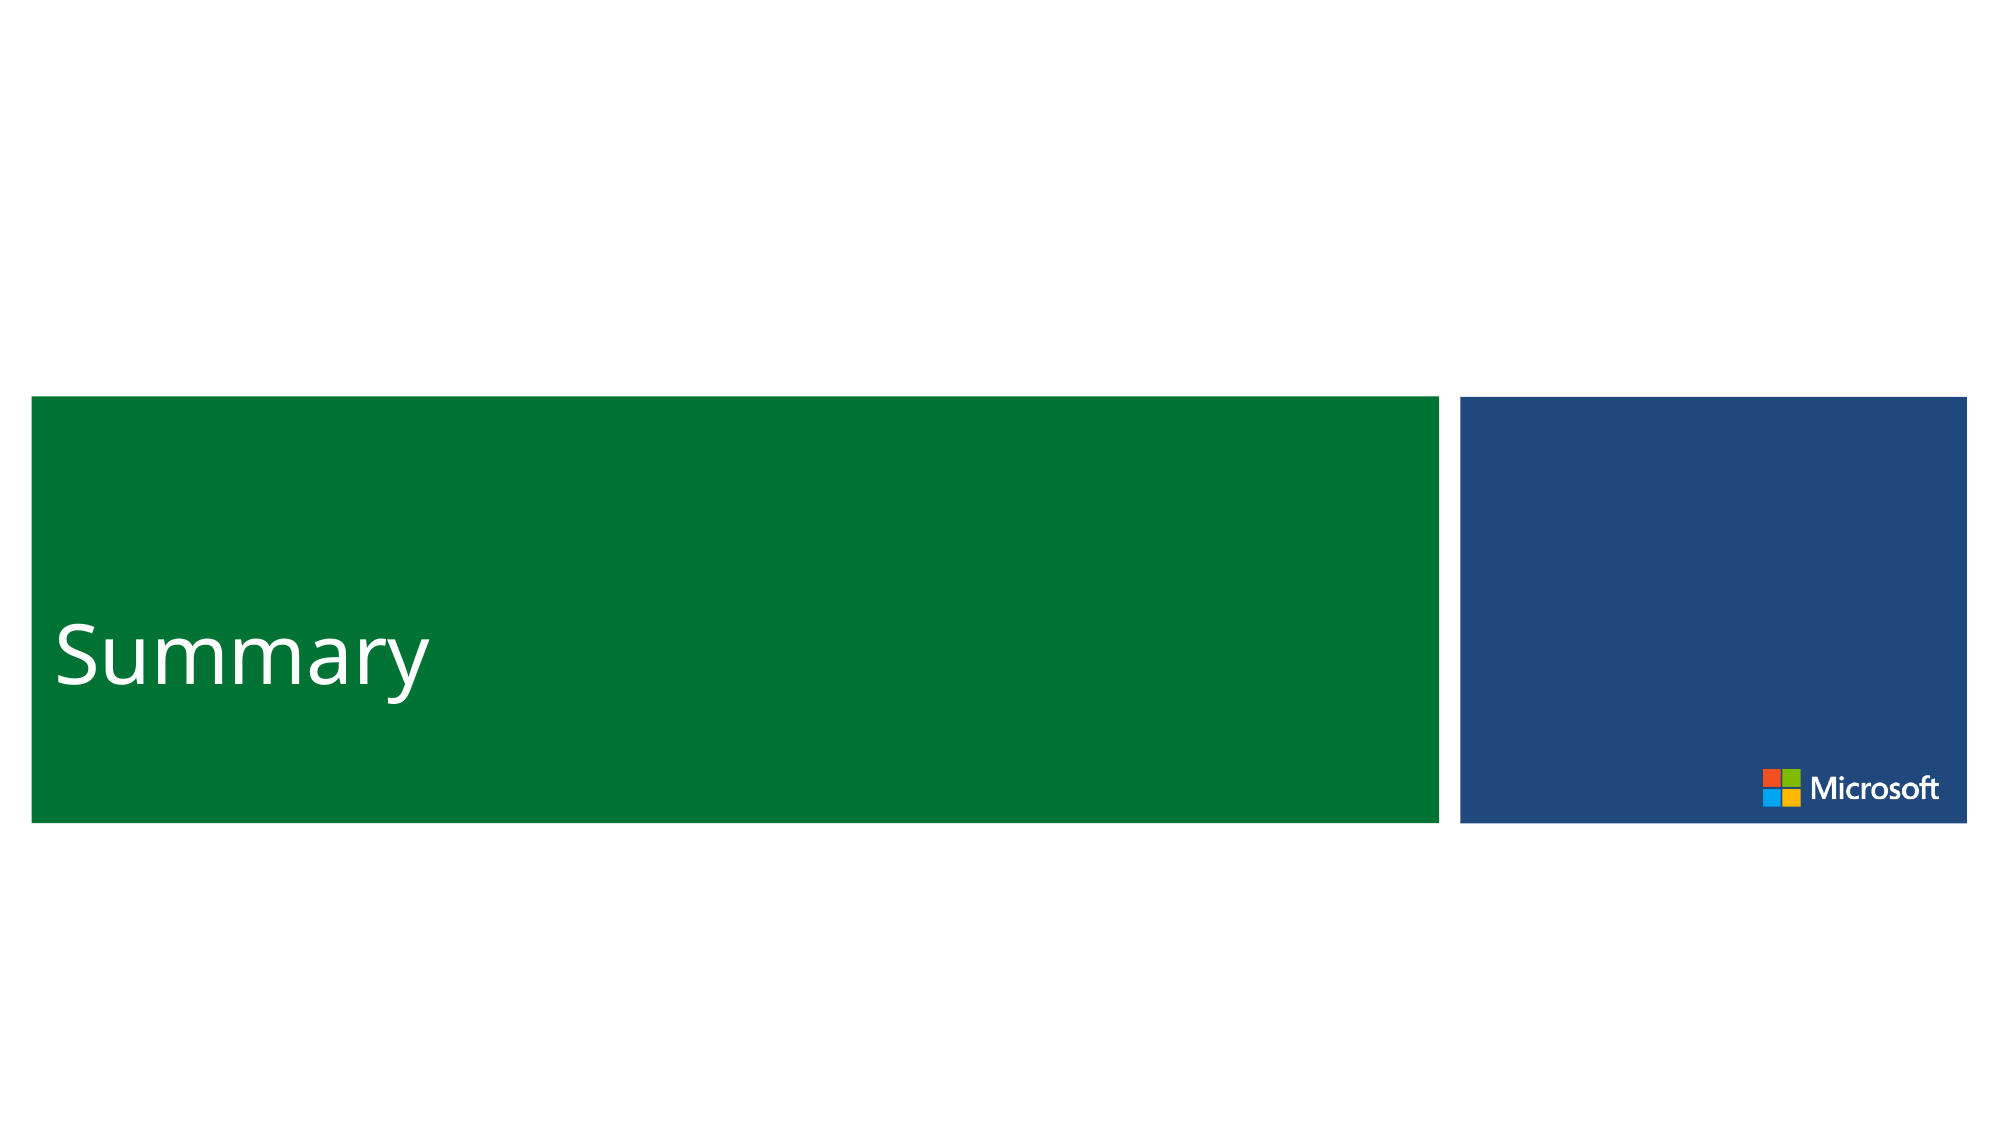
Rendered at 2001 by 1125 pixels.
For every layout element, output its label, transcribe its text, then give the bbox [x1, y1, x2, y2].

picture [1760, 759, 1947, 815]
title Summary [31, 396, 1440, 824]
